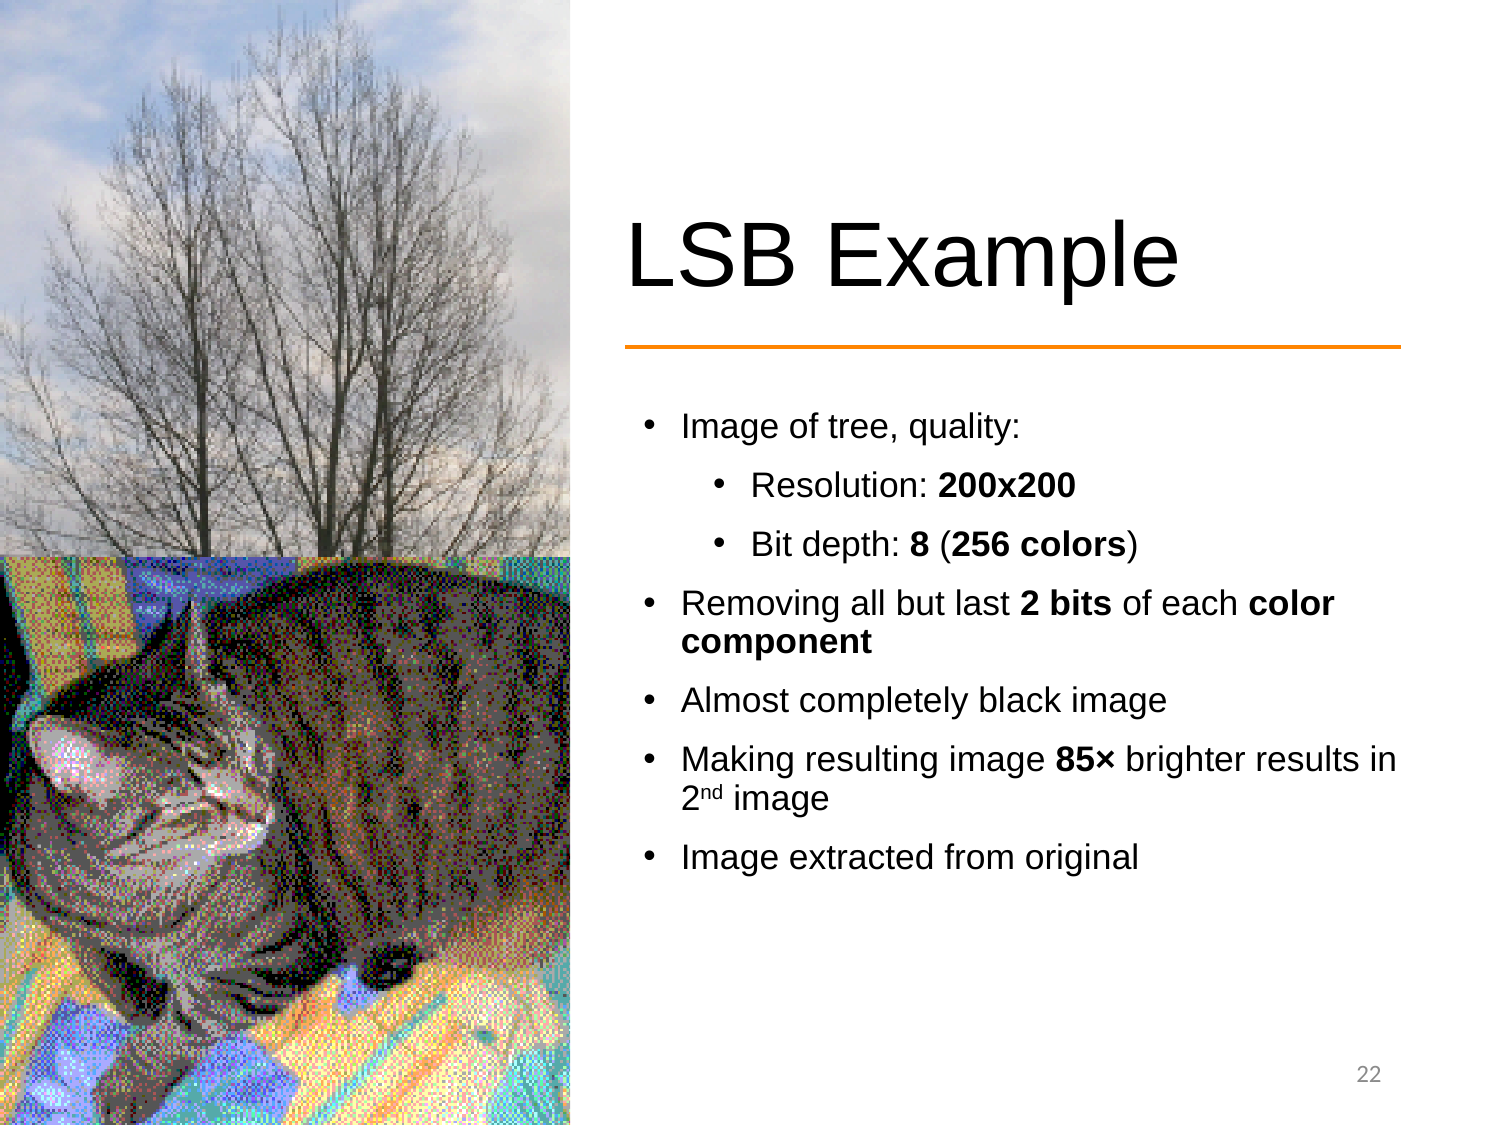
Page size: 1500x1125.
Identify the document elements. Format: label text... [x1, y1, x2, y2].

slide_number 22 [1250, 1042, 1397, 1103]
title LSB Example [610, 103, 1422, 315]
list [0, 0, 571, 1125]
list Image of tree, quality: Resolution: 200x200 Bit depth: 8 (256 colors)‏ Removing all but last 2 bits of each color component Almost completely black image Making resulting image 85× brighter results in 2nd image Image extracted from original [610, 399, 1422, 1021]
